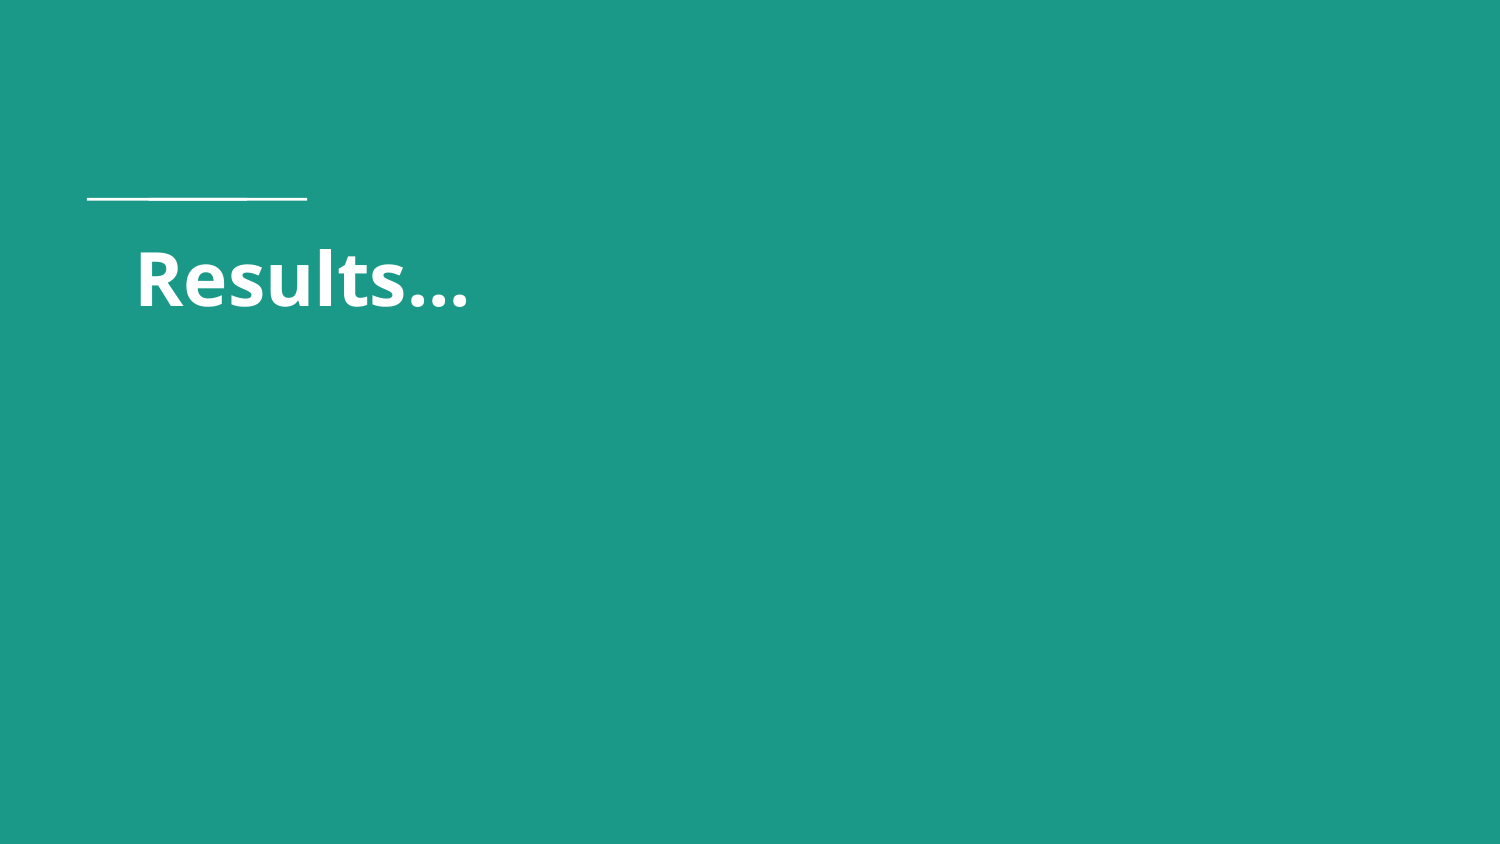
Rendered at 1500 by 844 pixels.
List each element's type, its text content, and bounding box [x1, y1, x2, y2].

title Results... [119, 216, 1381, 466]
